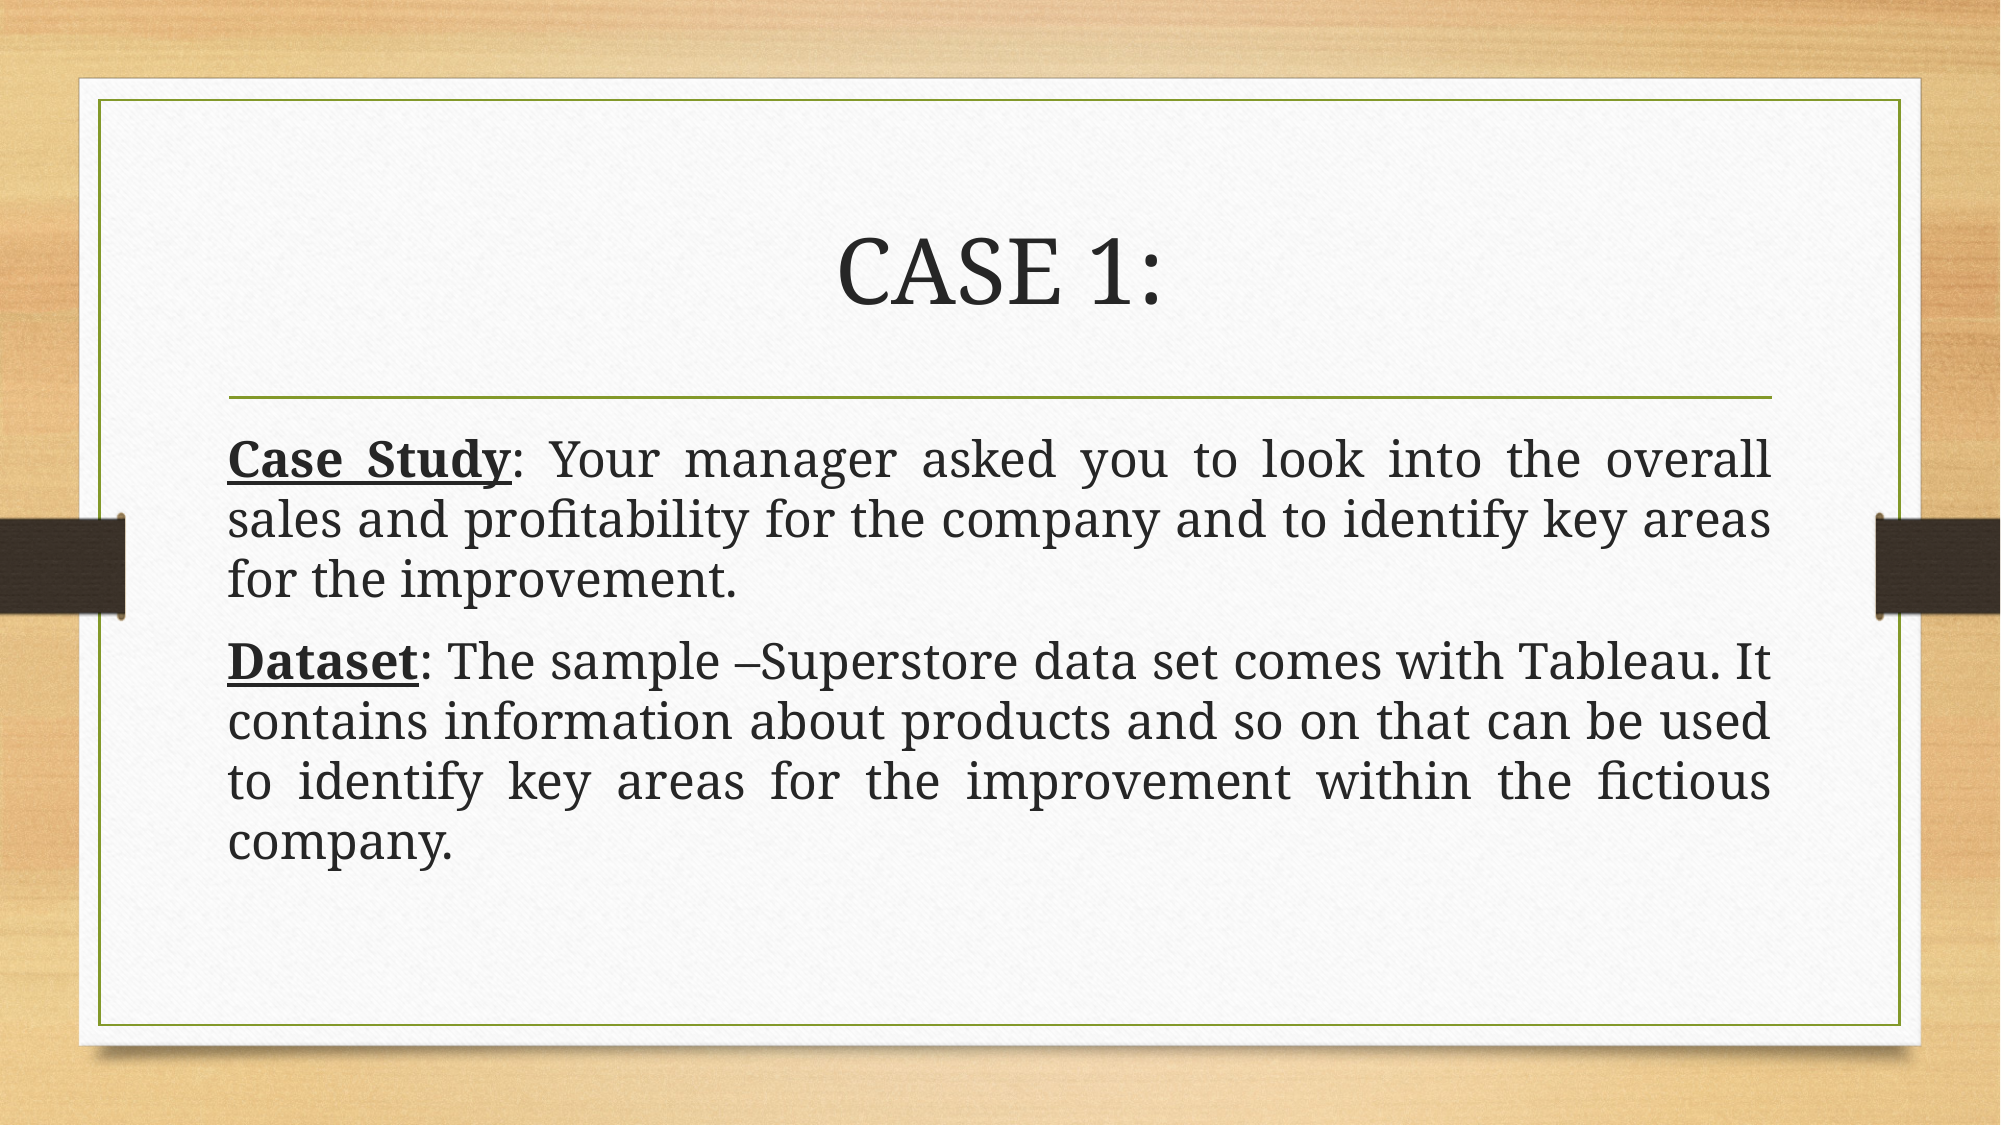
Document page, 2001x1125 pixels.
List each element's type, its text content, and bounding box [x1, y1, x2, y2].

list Case Study: Your manager asked you to look into the overall sales and profitability for the company and to identify key areas for the improvement. Dataset: The sample –Superstore data set comes with Tableau. It contains information about products and so on that can be used to identify key areas for the improvement within the fictious company. [212, 419, 1788, 964]
picture [0, 0, 2001, 1125]
title CASE 1: [212, 161, 1788, 375]
